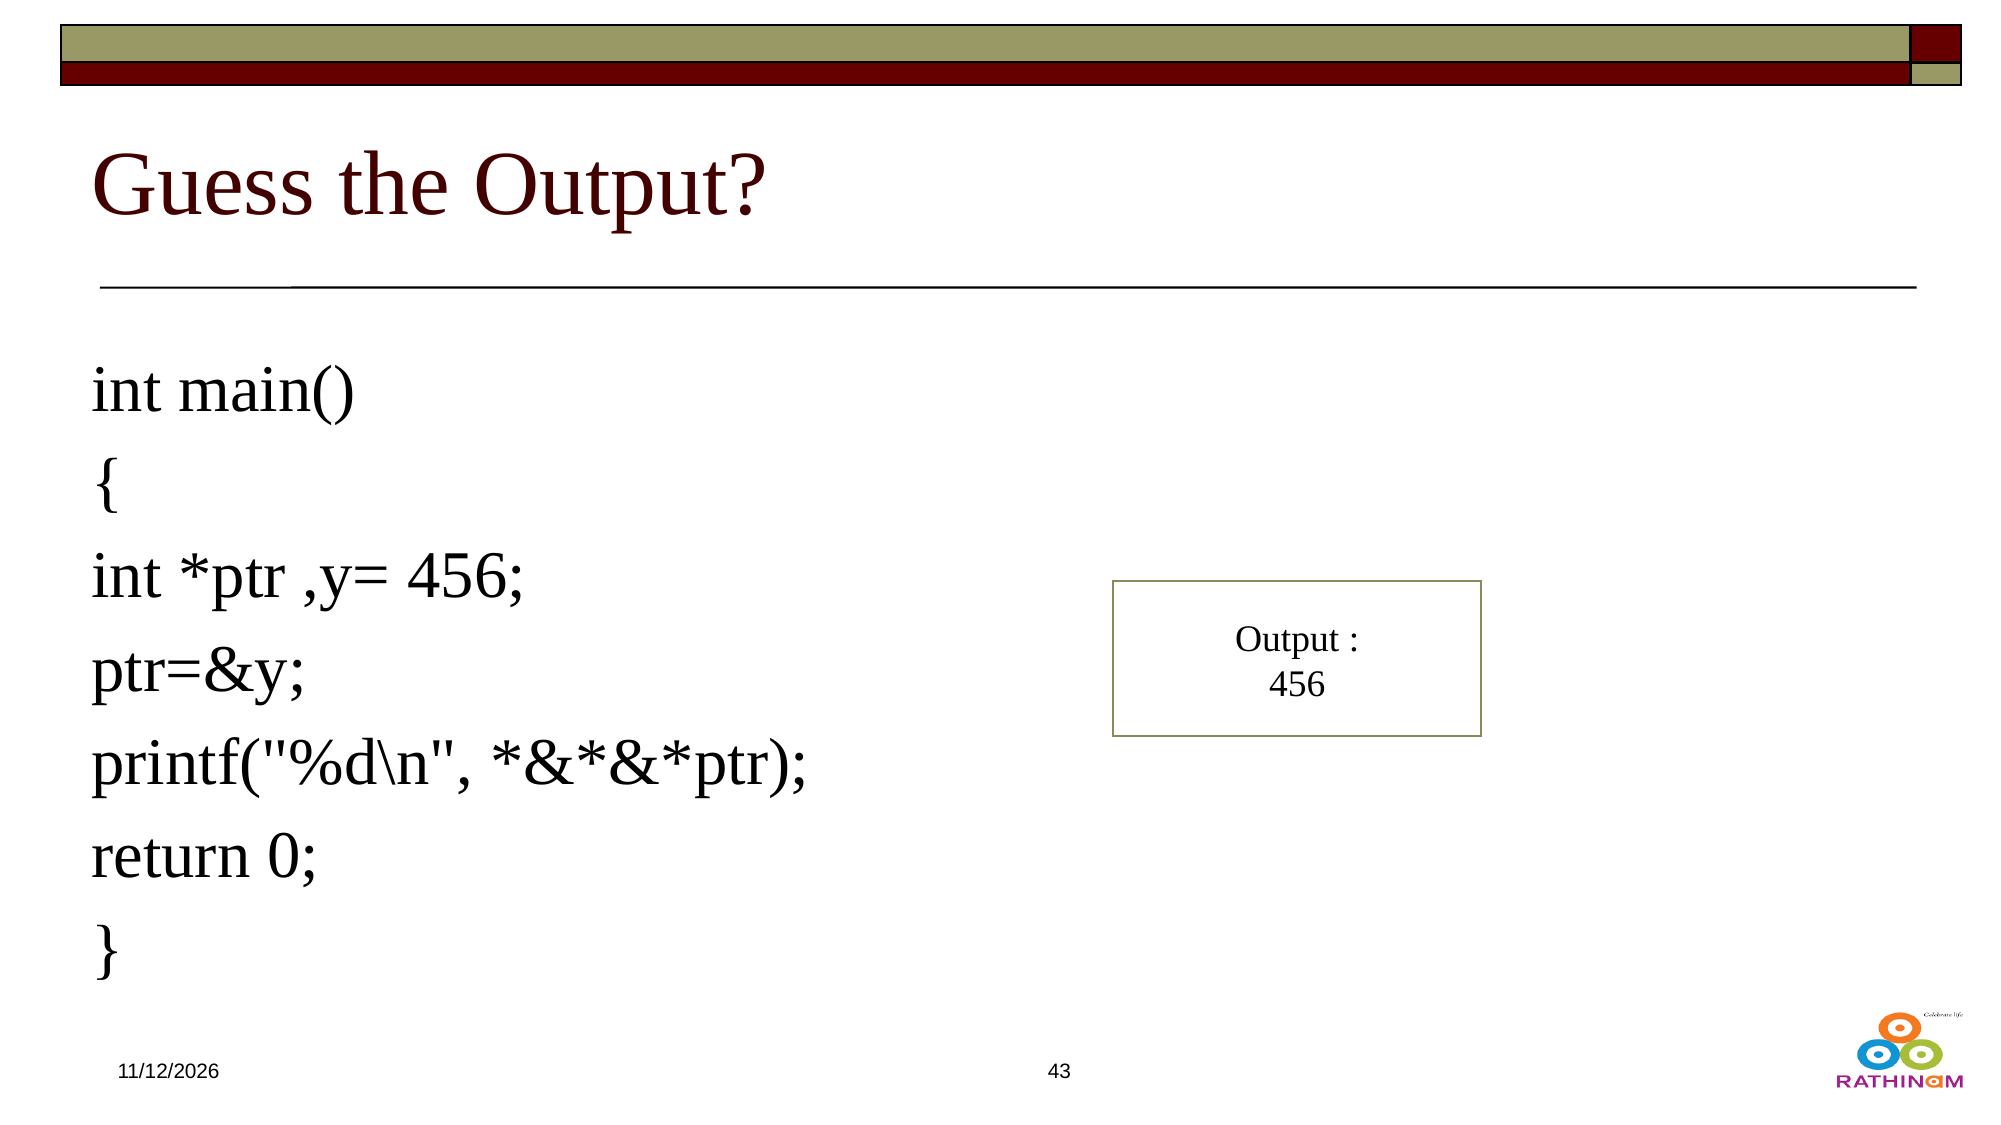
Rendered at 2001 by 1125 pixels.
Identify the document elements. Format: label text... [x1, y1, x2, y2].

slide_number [102, 1050, 470, 1125]
title Guess the Output? [76, 52, 1877, 241]
picture [1830, 1000, 1969, 1100]
list int main() { int *ptr ,y= 456; ptr=&y; printf("%d\n", *&*&*ptr); return 0; } [76, 337, 1877, 1023]
slide_number 43 [669, 1050, 1086, 1125]
text_box Output : 456 [1112, 580, 1482, 737]
